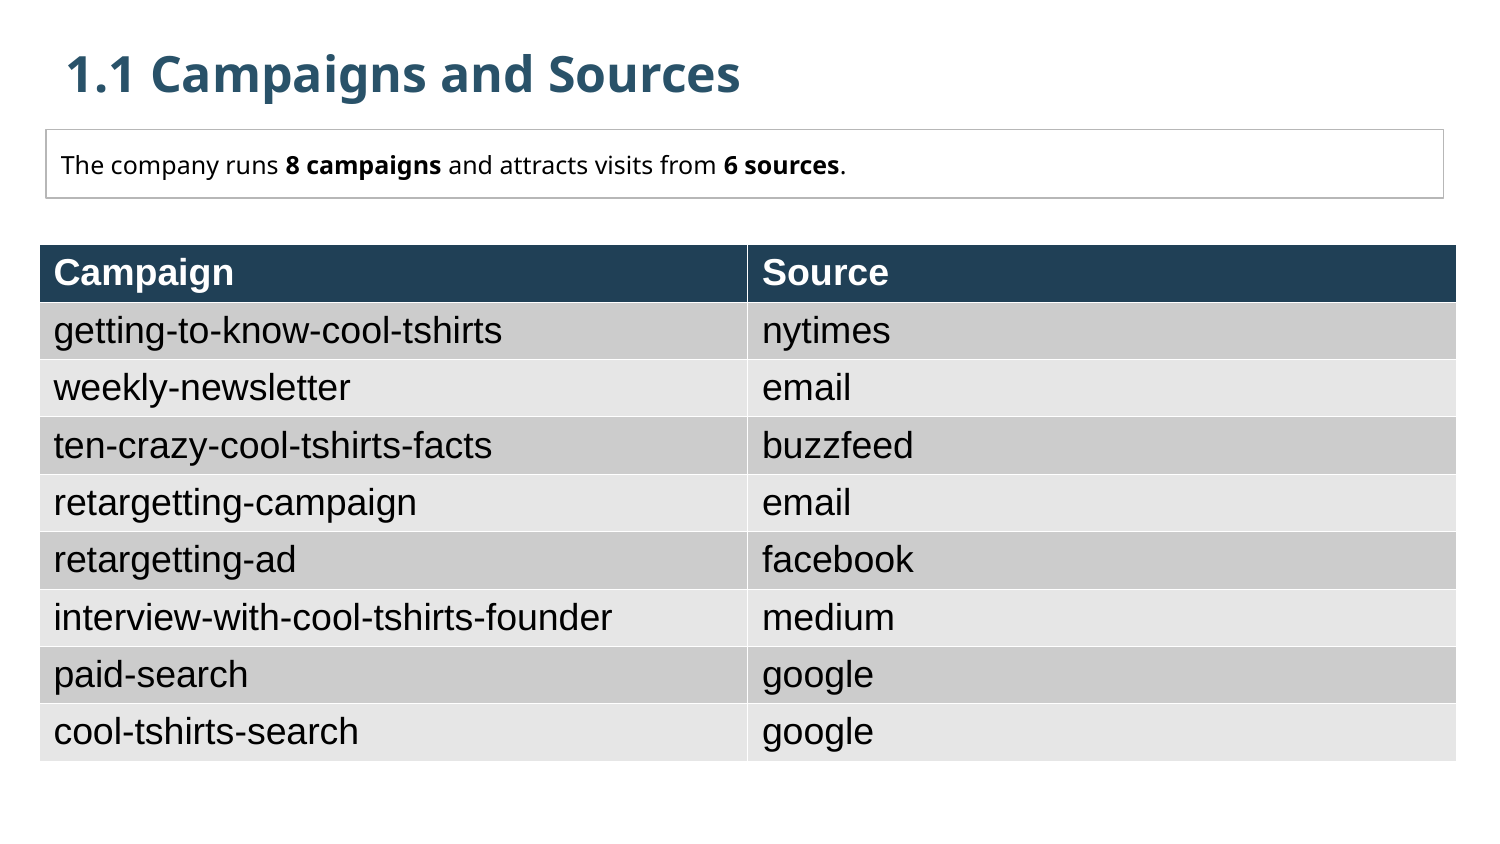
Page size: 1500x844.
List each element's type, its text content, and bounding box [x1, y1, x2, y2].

table_cell facebook [748, 532, 1456, 589]
table_cell retargetting-ad [40, 532, 747, 589]
table_header Campaign [40, 245, 747, 302]
text_box 1.1 Campaigns and Sources [51, 47, 1449, 118]
table_cell weekly-newsletter [40, 360, 747, 416]
table_cell nytimes [748, 303, 1456, 359]
table_cell paid-search [40, 647, 747, 703]
table_header Source [748, 245, 1456, 302]
text_box The company runs 8 campaigns and attracts visits from 6 sources. [46, 129, 1444, 199]
table_cell email [748, 360, 1456, 416]
table_cell getting-to-know-cool-tshirts [40, 303, 747, 359]
table_cell buzzfeed [748, 417, 1456, 474]
table_cell ten-crazy-cool-tshirts-facts [40, 417, 747, 474]
table_cell email [748, 475, 1456, 531]
table_cell google [748, 647, 1456, 703]
table_cell google [748, 704, 1456, 761]
table_cell interview-with-cool-tshirts-founder [40, 590, 747, 646]
table_cell medium [748, 590, 1456, 646]
table_cell retargetting-campaign [40, 475, 747, 531]
table_cell cool-tshirts-search [40, 704, 747, 761]
